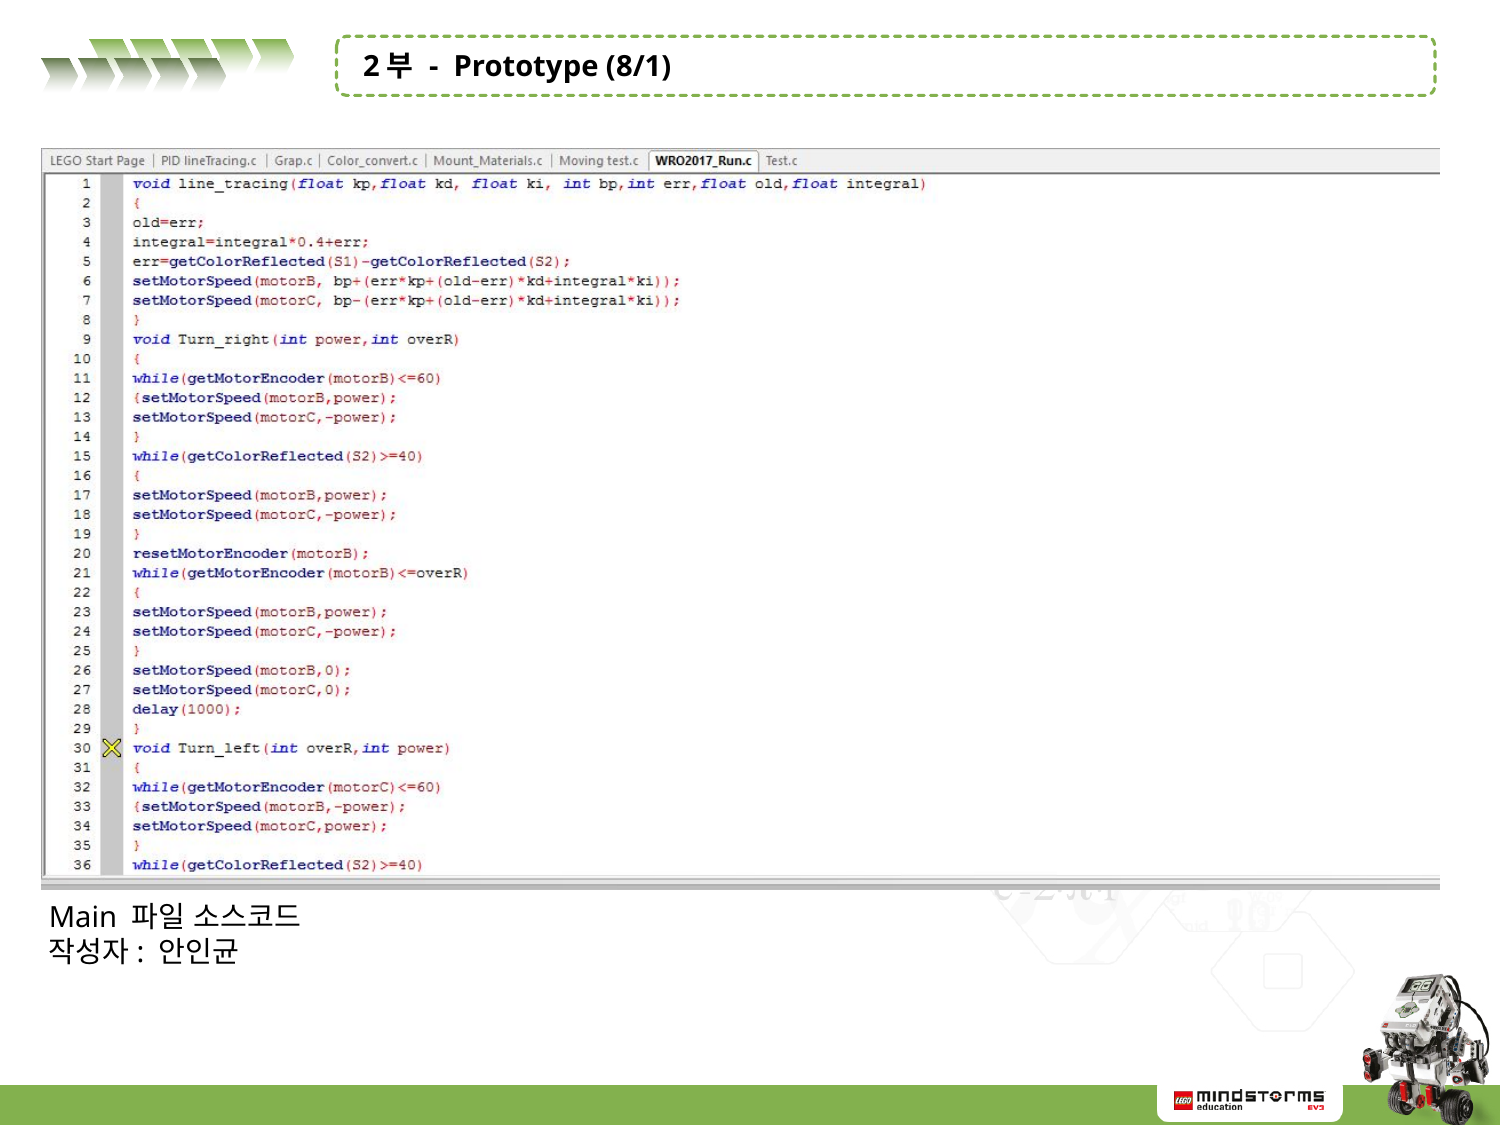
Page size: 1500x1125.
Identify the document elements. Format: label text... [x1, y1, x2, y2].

picture [0, 148, 1500, 1125]
text_box Main 파일 소스코드 작성자: 안인균 [33, 890, 448, 976]
title 2부 - Prototype (8/1) [348, 39, 1043, 106]
